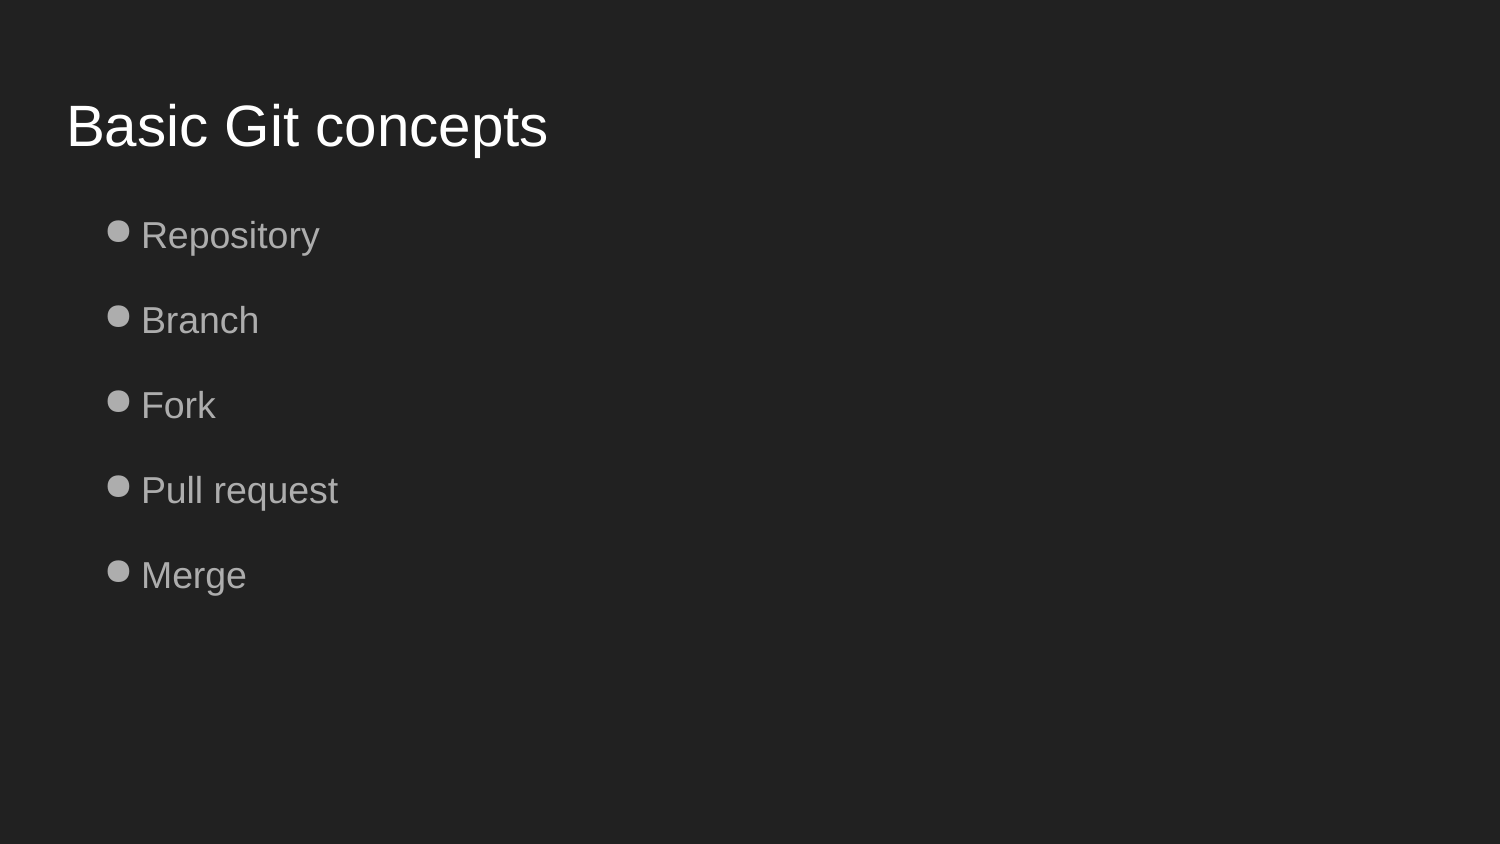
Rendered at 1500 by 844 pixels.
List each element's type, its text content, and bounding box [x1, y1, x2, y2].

list Repository Branch Fork Pull request Merge [51, 189, 1449, 750]
title Basic Git concepts [51, 72, 1449, 167]
